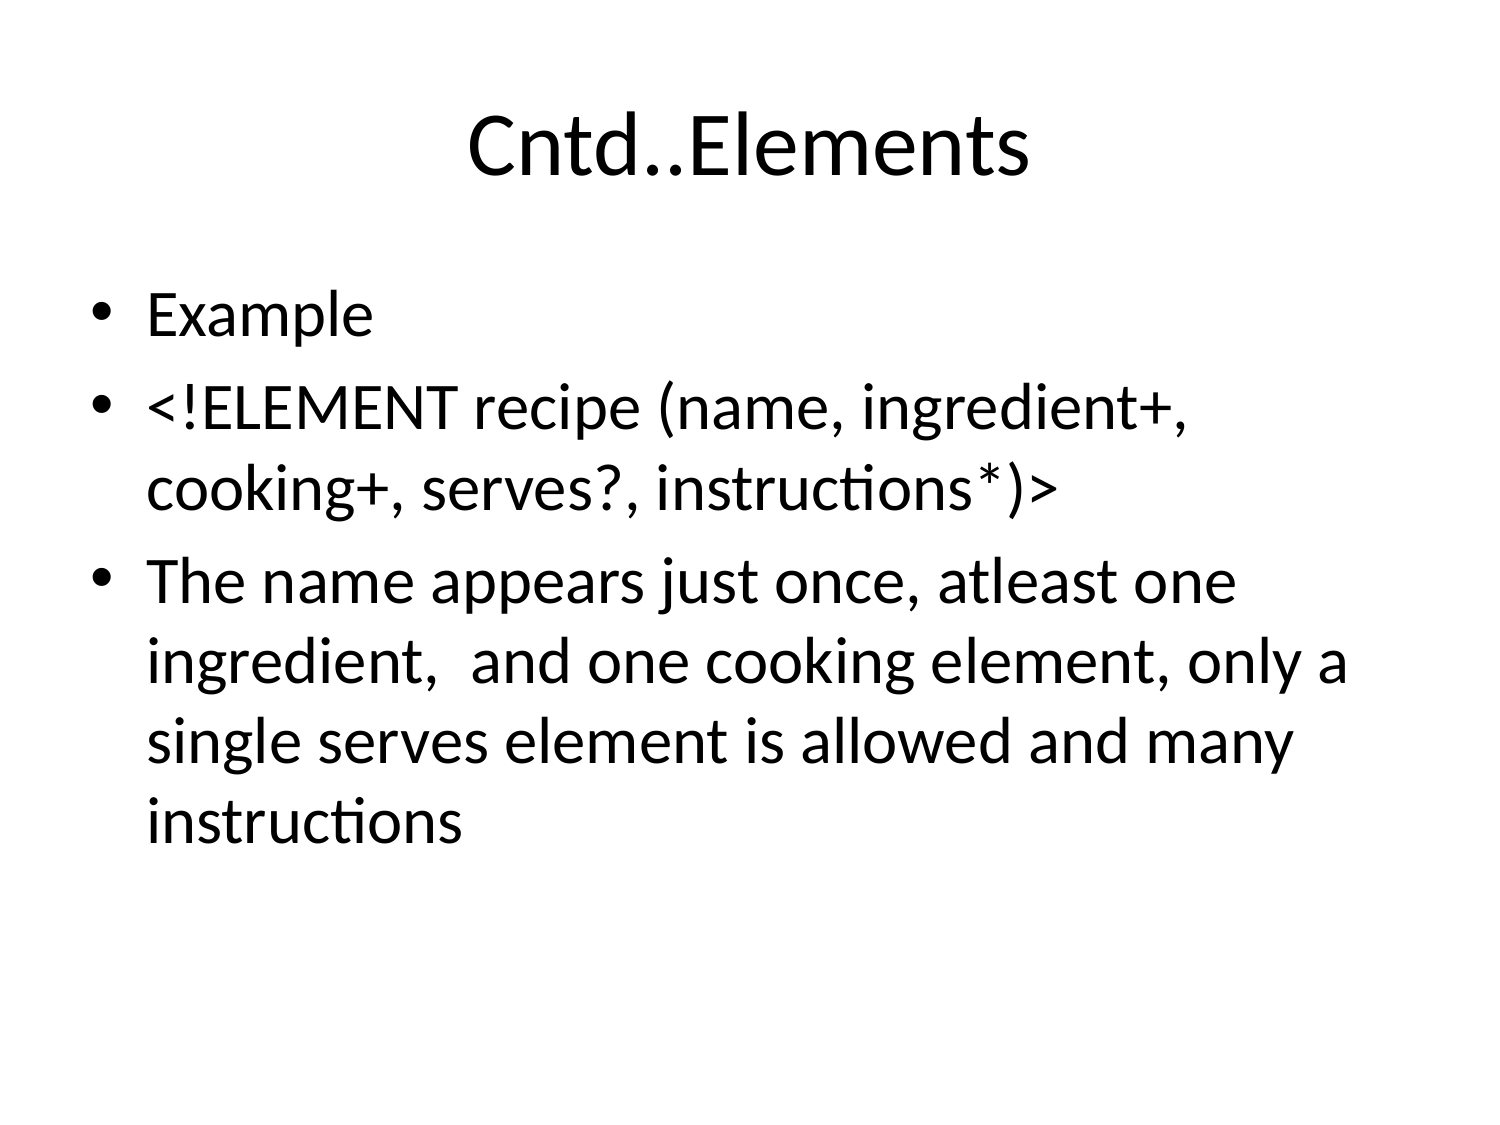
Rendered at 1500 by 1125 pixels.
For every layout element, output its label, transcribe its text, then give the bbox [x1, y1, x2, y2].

list Example <!ELEMENT recipe (name, ingredient+, cooking+, serves?, instructions*)> The name appears just once, atleast one ingredient, and one cooking element, only a single serves element is allowed and many instructions [75, 262, 1425, 1005]
title Cntd..Elements [75, 45, 1425, 233]
